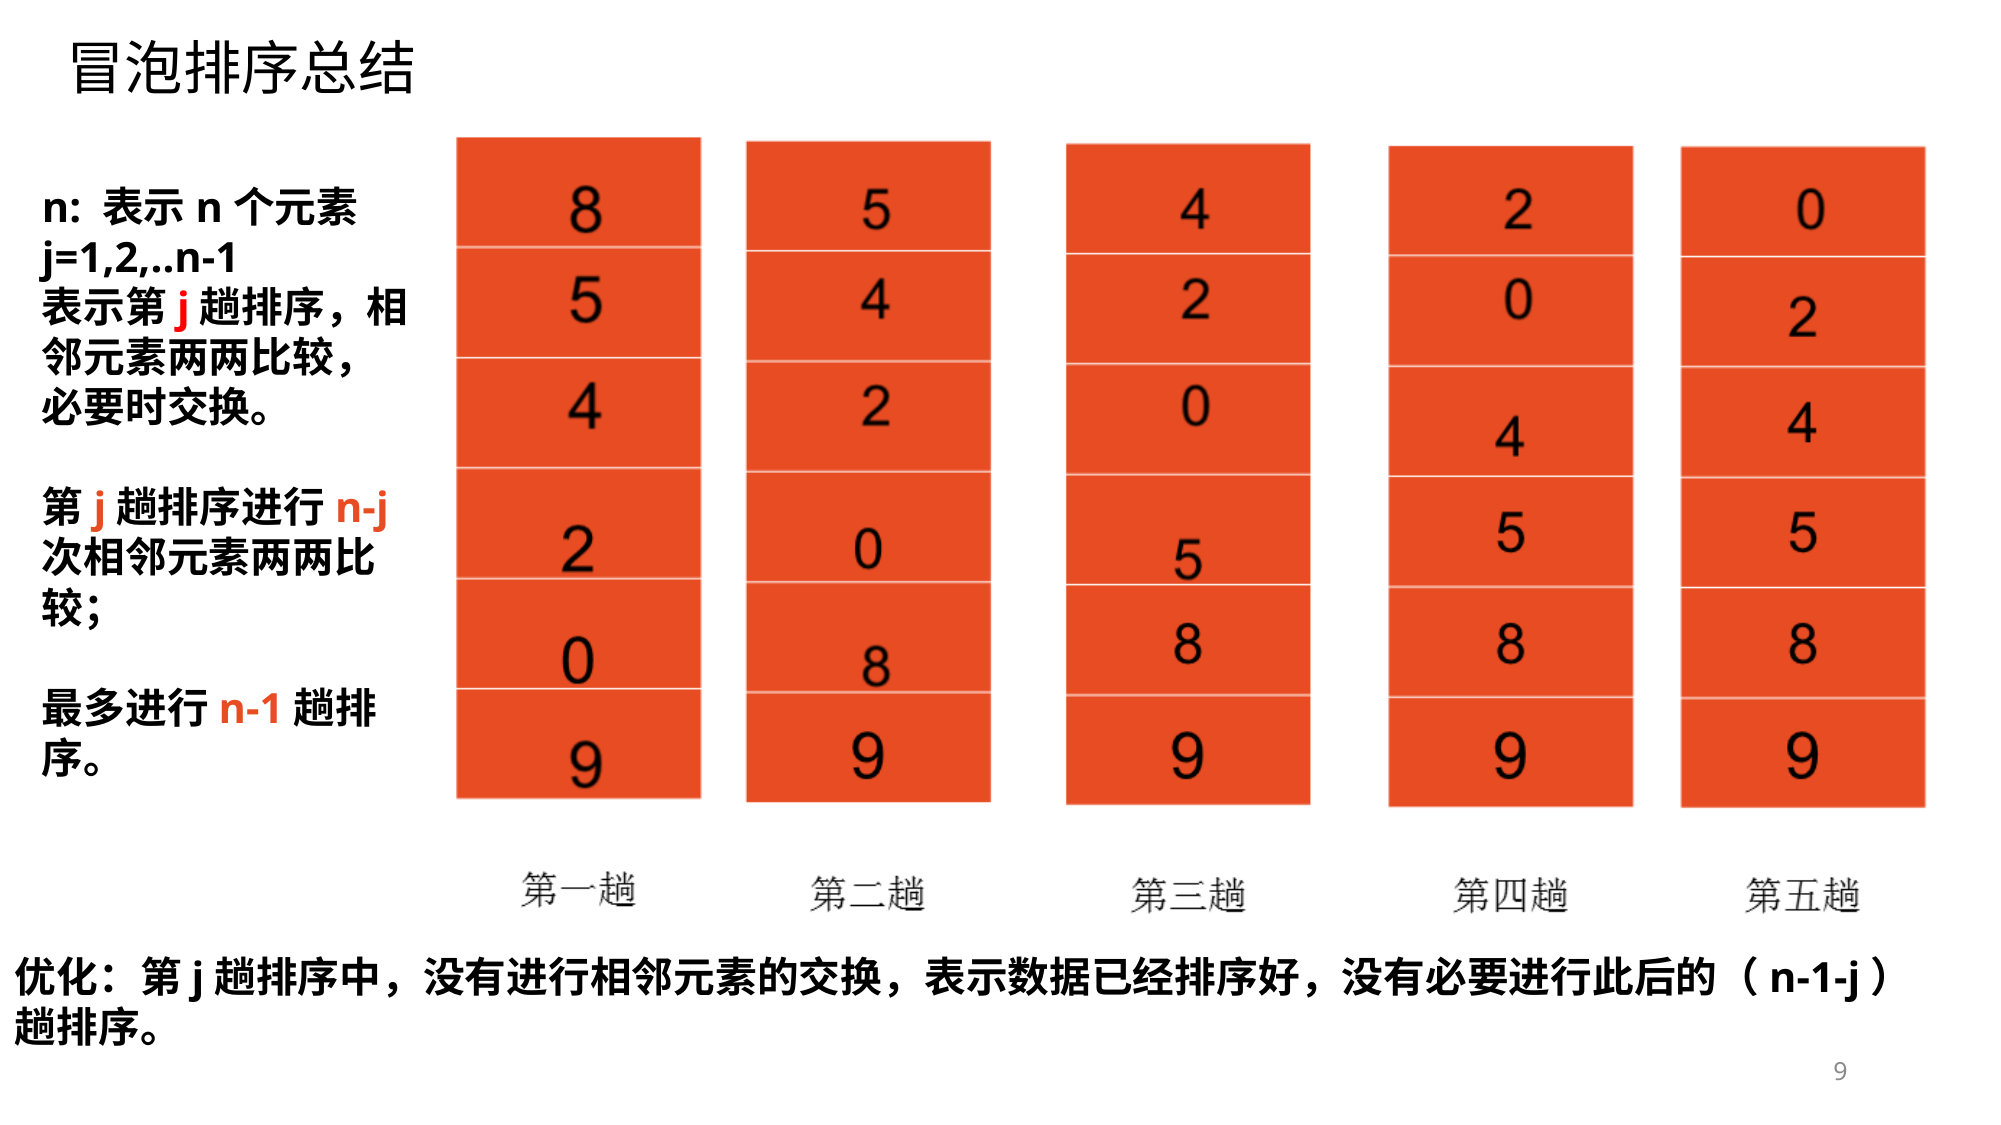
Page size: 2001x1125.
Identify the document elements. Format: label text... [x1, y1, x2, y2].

text_box 优化：第j趟排序中，没有进行相邻元素的交换，表示数据已经排序好，没有必要进行此后的（n-1-j）趟排序。 [0, 943, 1948, 1059]
title 冒泡排序总结 [51, 0, 1777, 173]
text_box n: 表示n个元素 j=1,2,..n-1 表示第j趟排序，相邻元素两两比较，必要时交换。 第j趟排序进行n-j次相邻元素两两比较； 最多进行n-1趟排序。 [27, 173, 429, 789]
slide_number 9 [1412, 1042, 1863, 1103]
picture [429, 113, 1948, 944]
